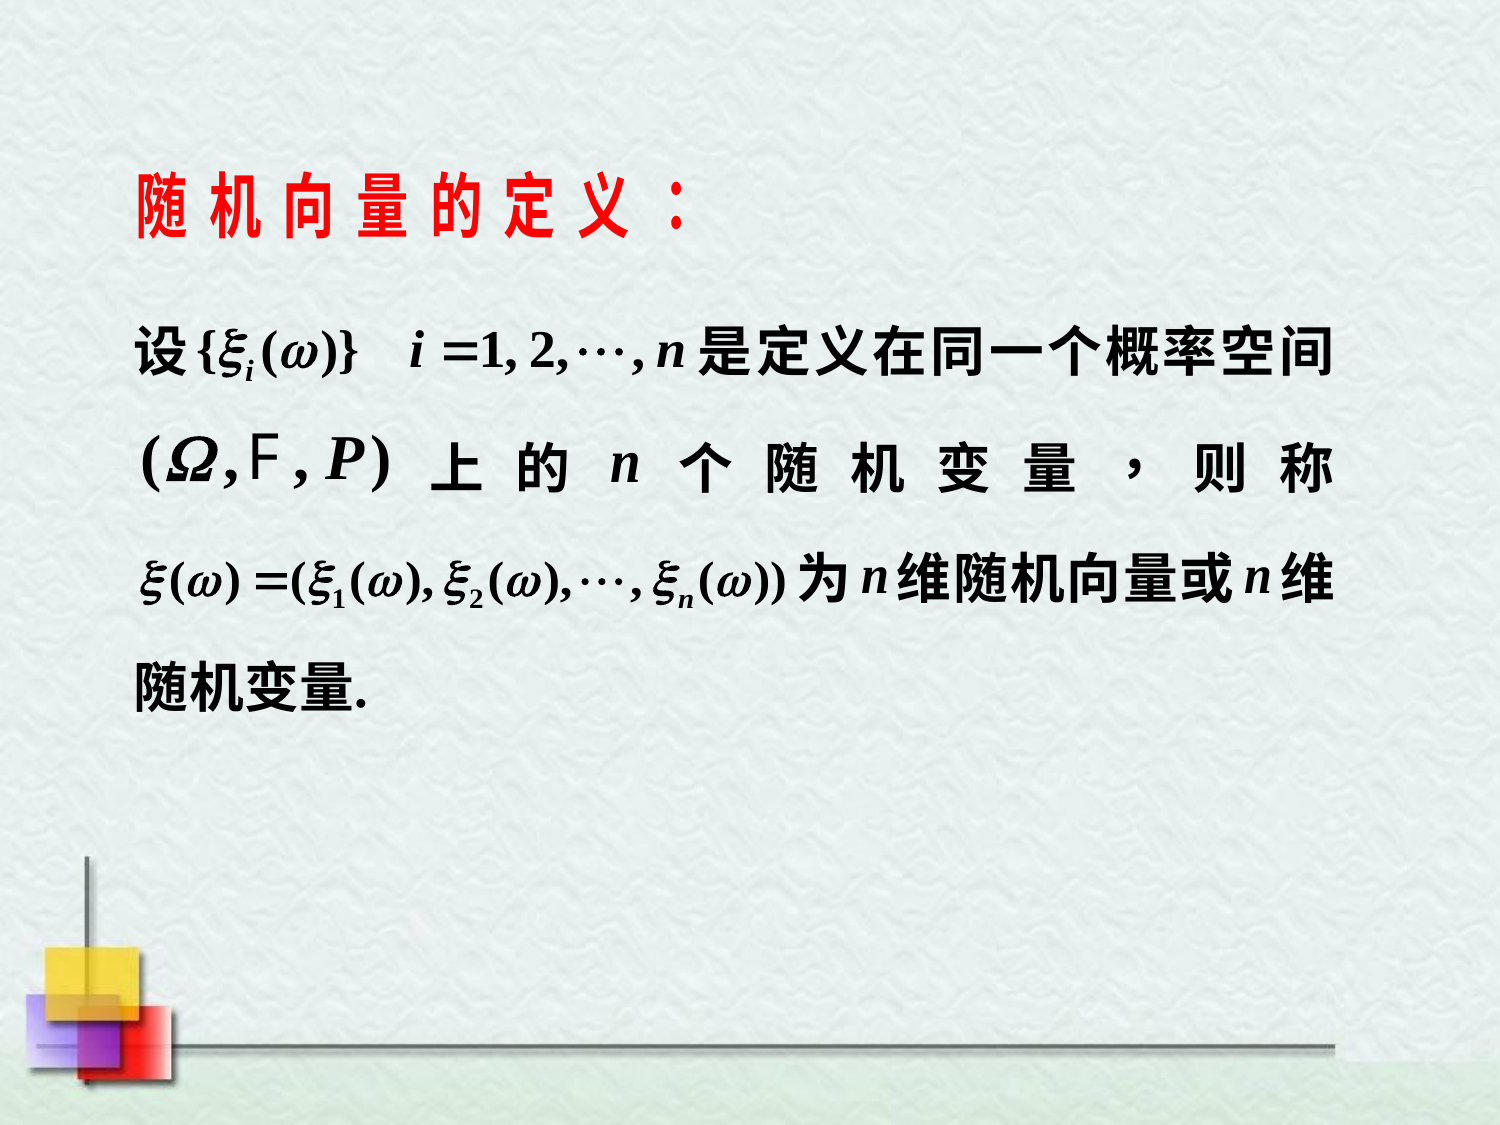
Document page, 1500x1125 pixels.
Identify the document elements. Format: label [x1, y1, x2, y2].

text_box [135, 159, 774, 256]
text_box [133, 315, 1378, 769]
picture [0, 0, 1500, 1125]
